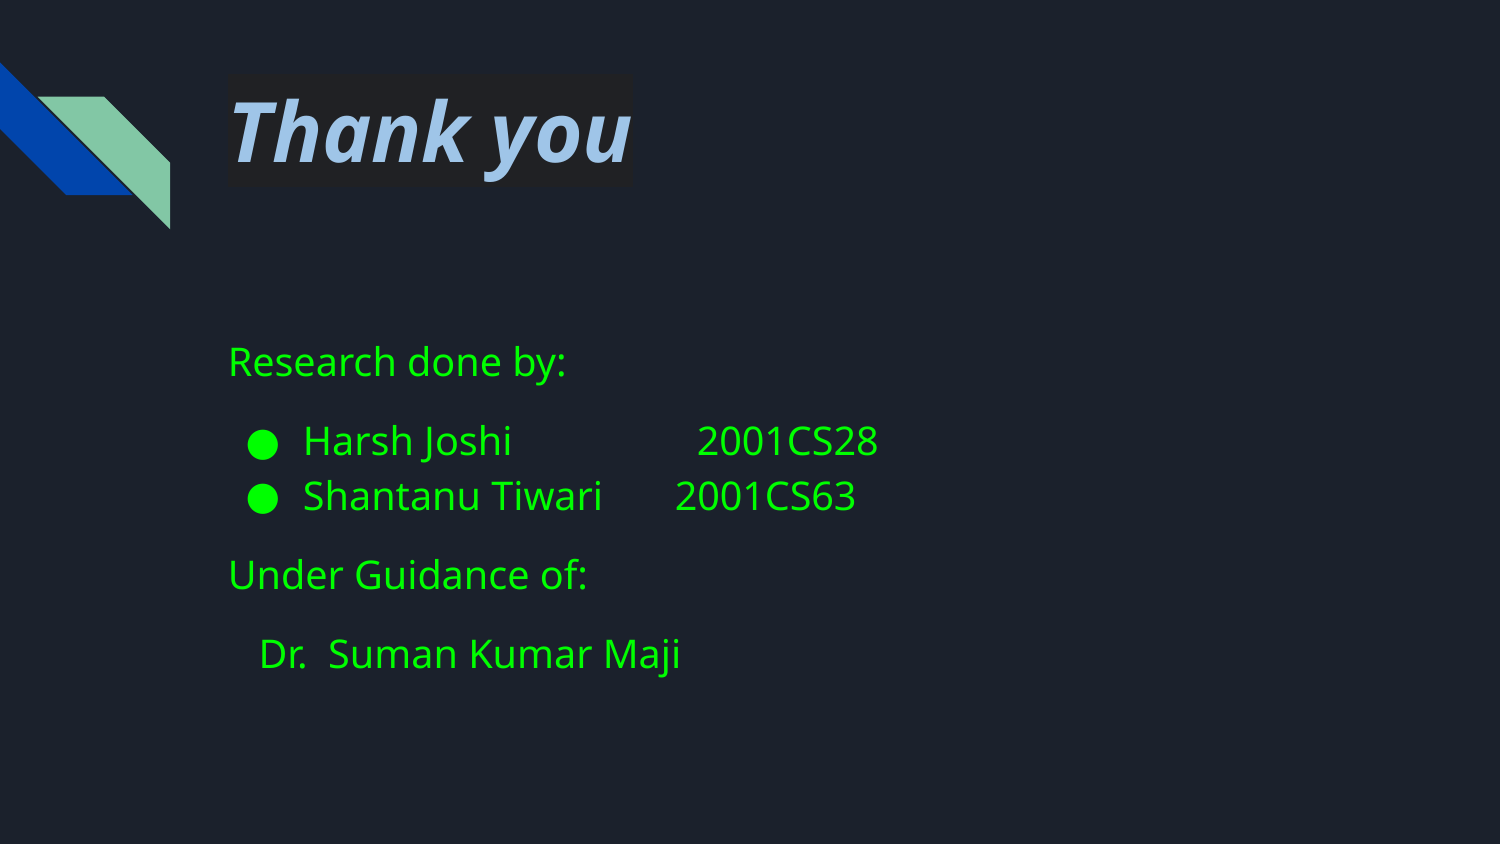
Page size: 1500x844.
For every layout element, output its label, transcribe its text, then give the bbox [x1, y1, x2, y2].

list Research done by: Harsh Joshi 2001CS28 Shantanu Tiwari 2001CS63 Under Guidance of: Dr. Suman Kumar Maji [212, 257, 1368, 735]
title Thank you [212, 64, 1368, 215]
